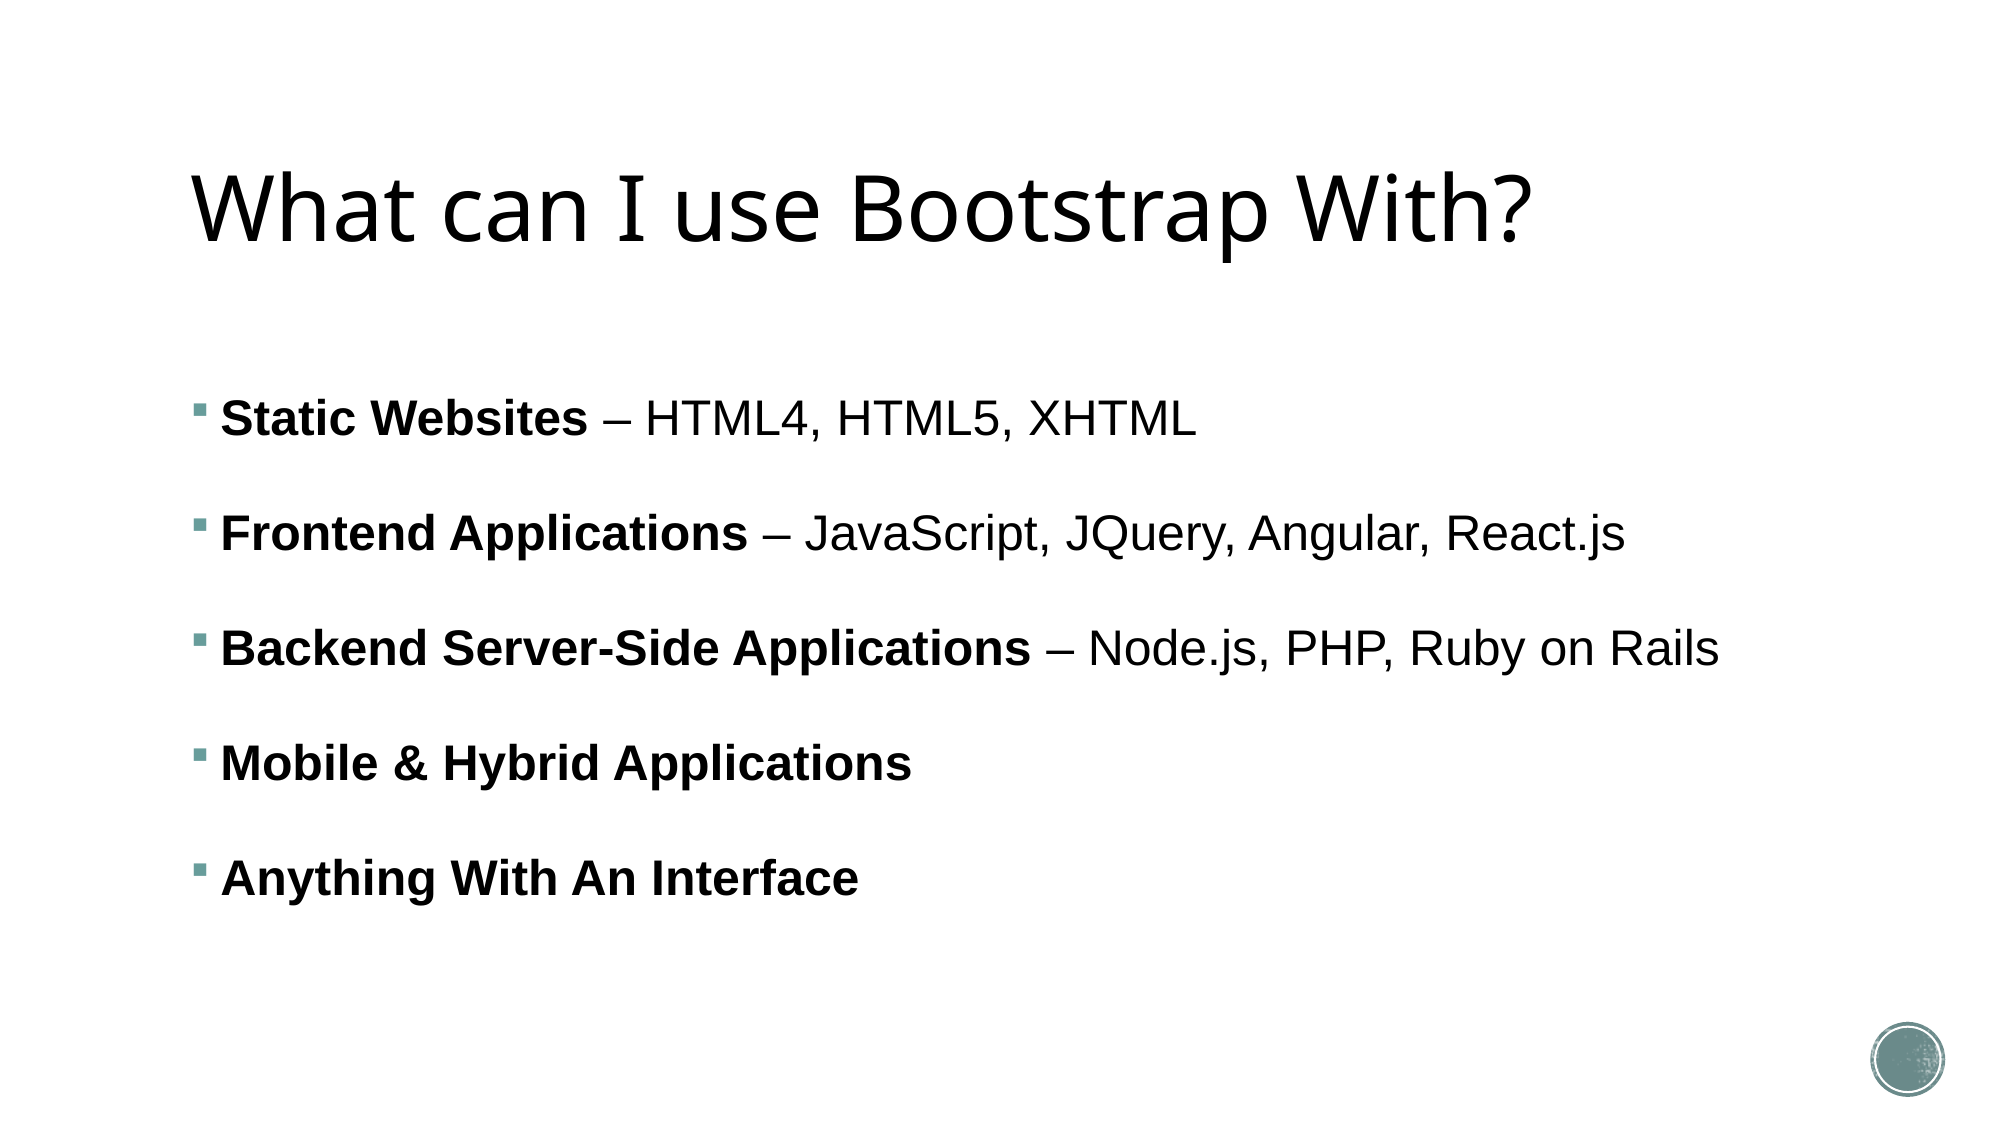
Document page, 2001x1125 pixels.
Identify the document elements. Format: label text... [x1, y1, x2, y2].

title What can I use Bootstrap With? [175, 79, 1826, 344]
list Static Websites – HTML4, HTML5, XHTML Frontend Applications – JavaScript, JQuery, Angular, React.js Backend Server-Side Applications – Node.js, PHP, Ruby on Rails Mobile & Hybrid Applications Anything With An Interface [175, 348, 1826, 1013]
